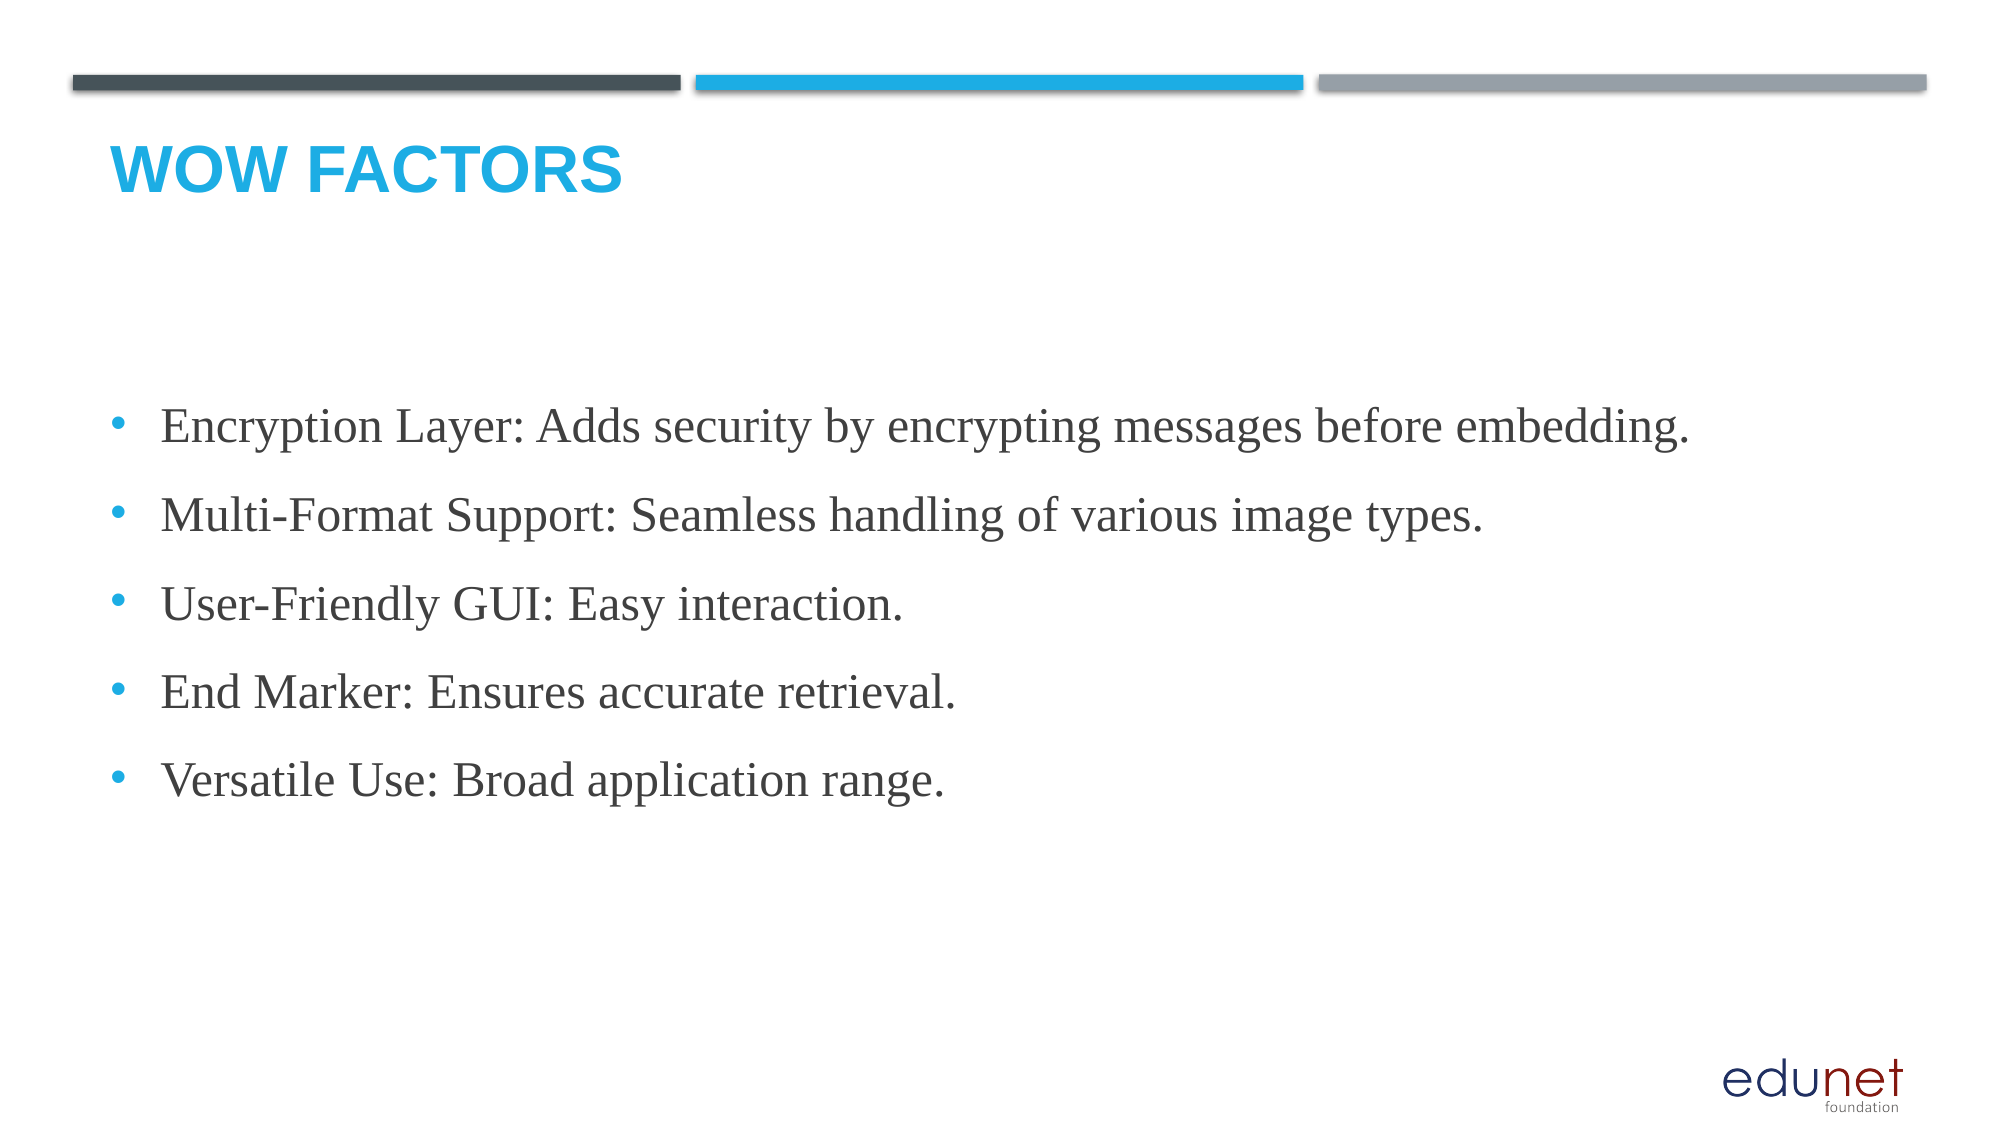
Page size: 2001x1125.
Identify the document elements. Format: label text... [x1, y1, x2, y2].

picture [1719, 1056, 1905, 1116]
title Wow factors [95, 126, 1905, 213]
list Encryption Layer: Adds security by encrypting messages before embedding. Multi-Format Support: Seamless handling of various image types. User-Friendly GUI: Easy interaction. End Marker: Ensures accurate retrieval. Versatile Use: Broad application range. [95, 213, 1905, 981]
